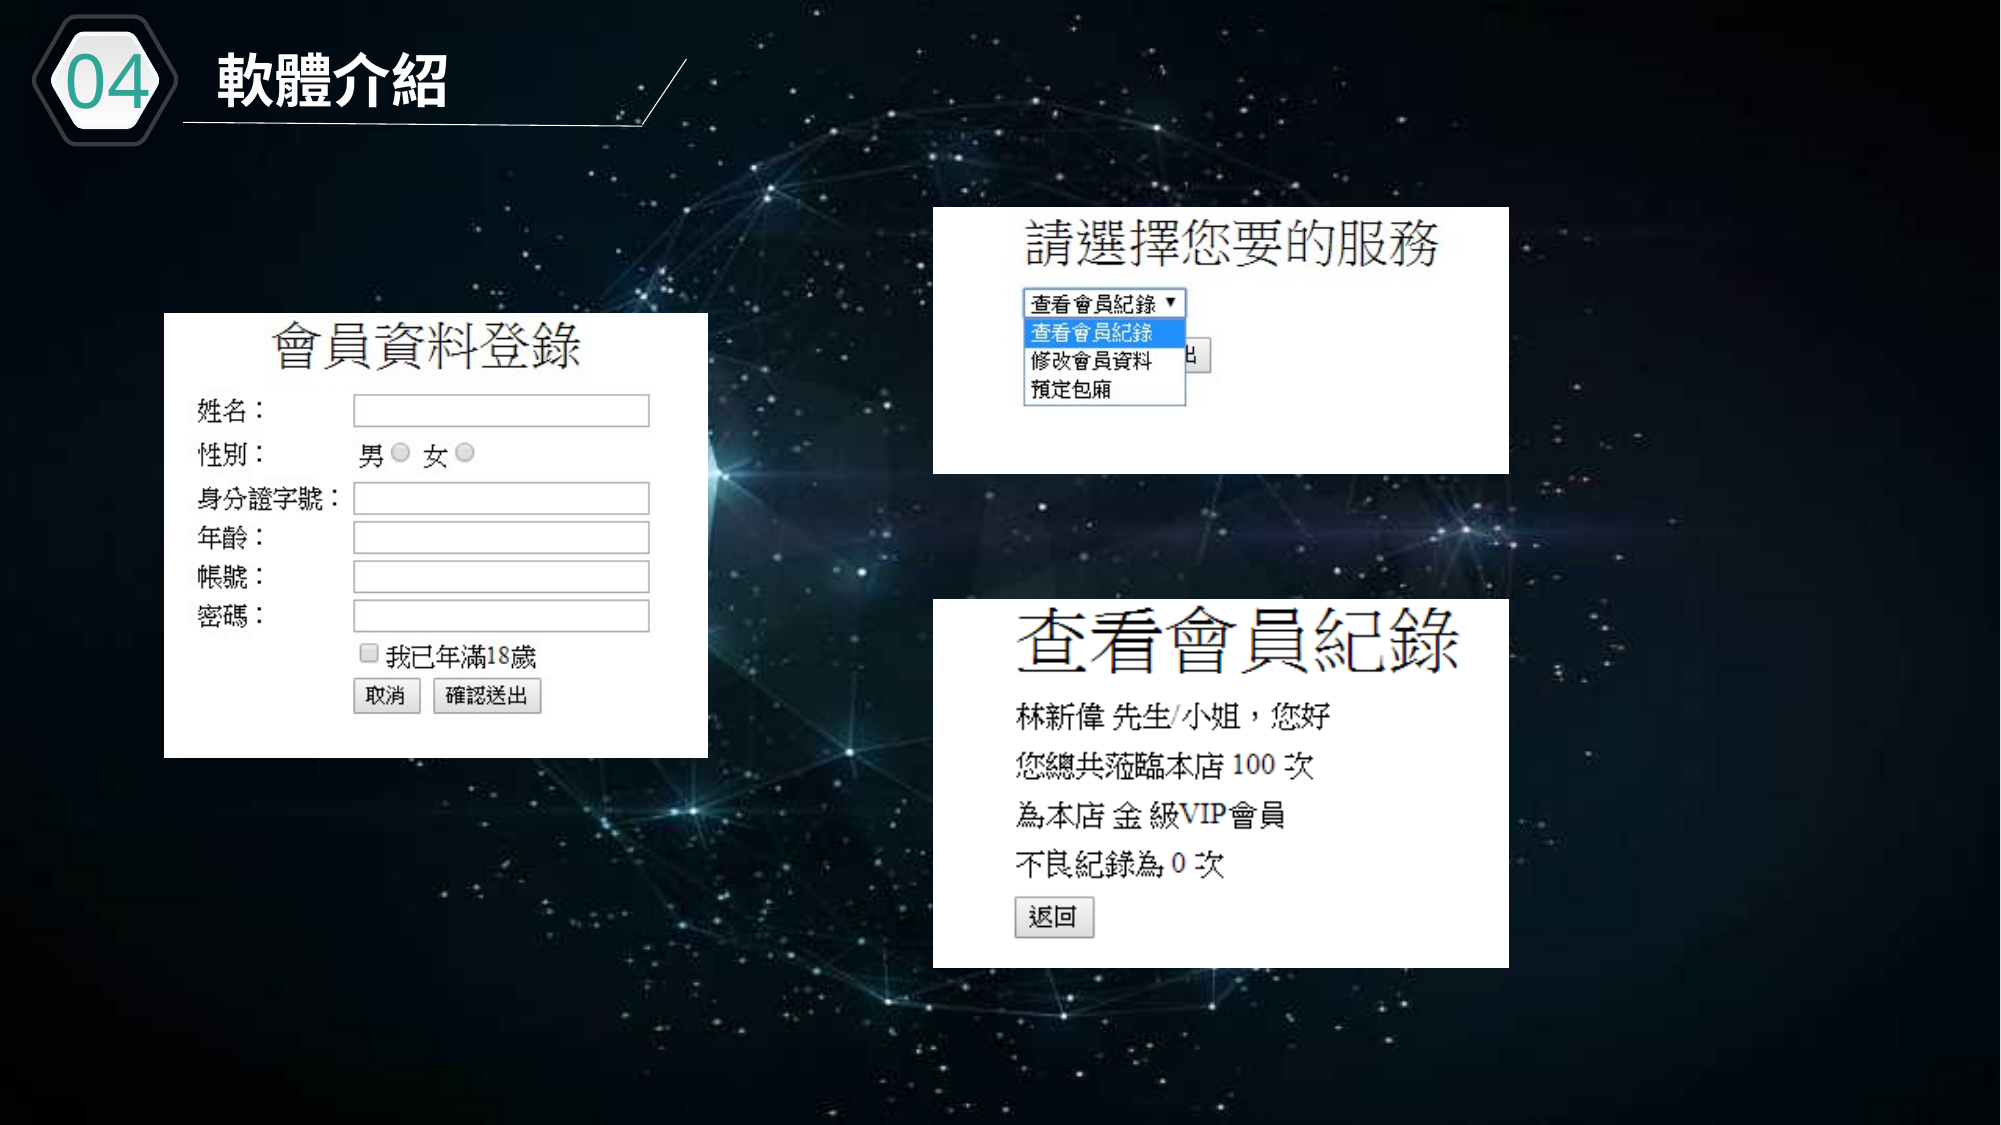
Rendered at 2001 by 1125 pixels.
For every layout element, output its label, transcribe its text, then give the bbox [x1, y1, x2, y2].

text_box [34, 16, 177, 145]
picture [0, 0, 2001, 1125]
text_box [183, 122, 643, 127]
text_box 軟體介紹 [201, 36, 465, 122]
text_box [642, 59, 687, 125]
